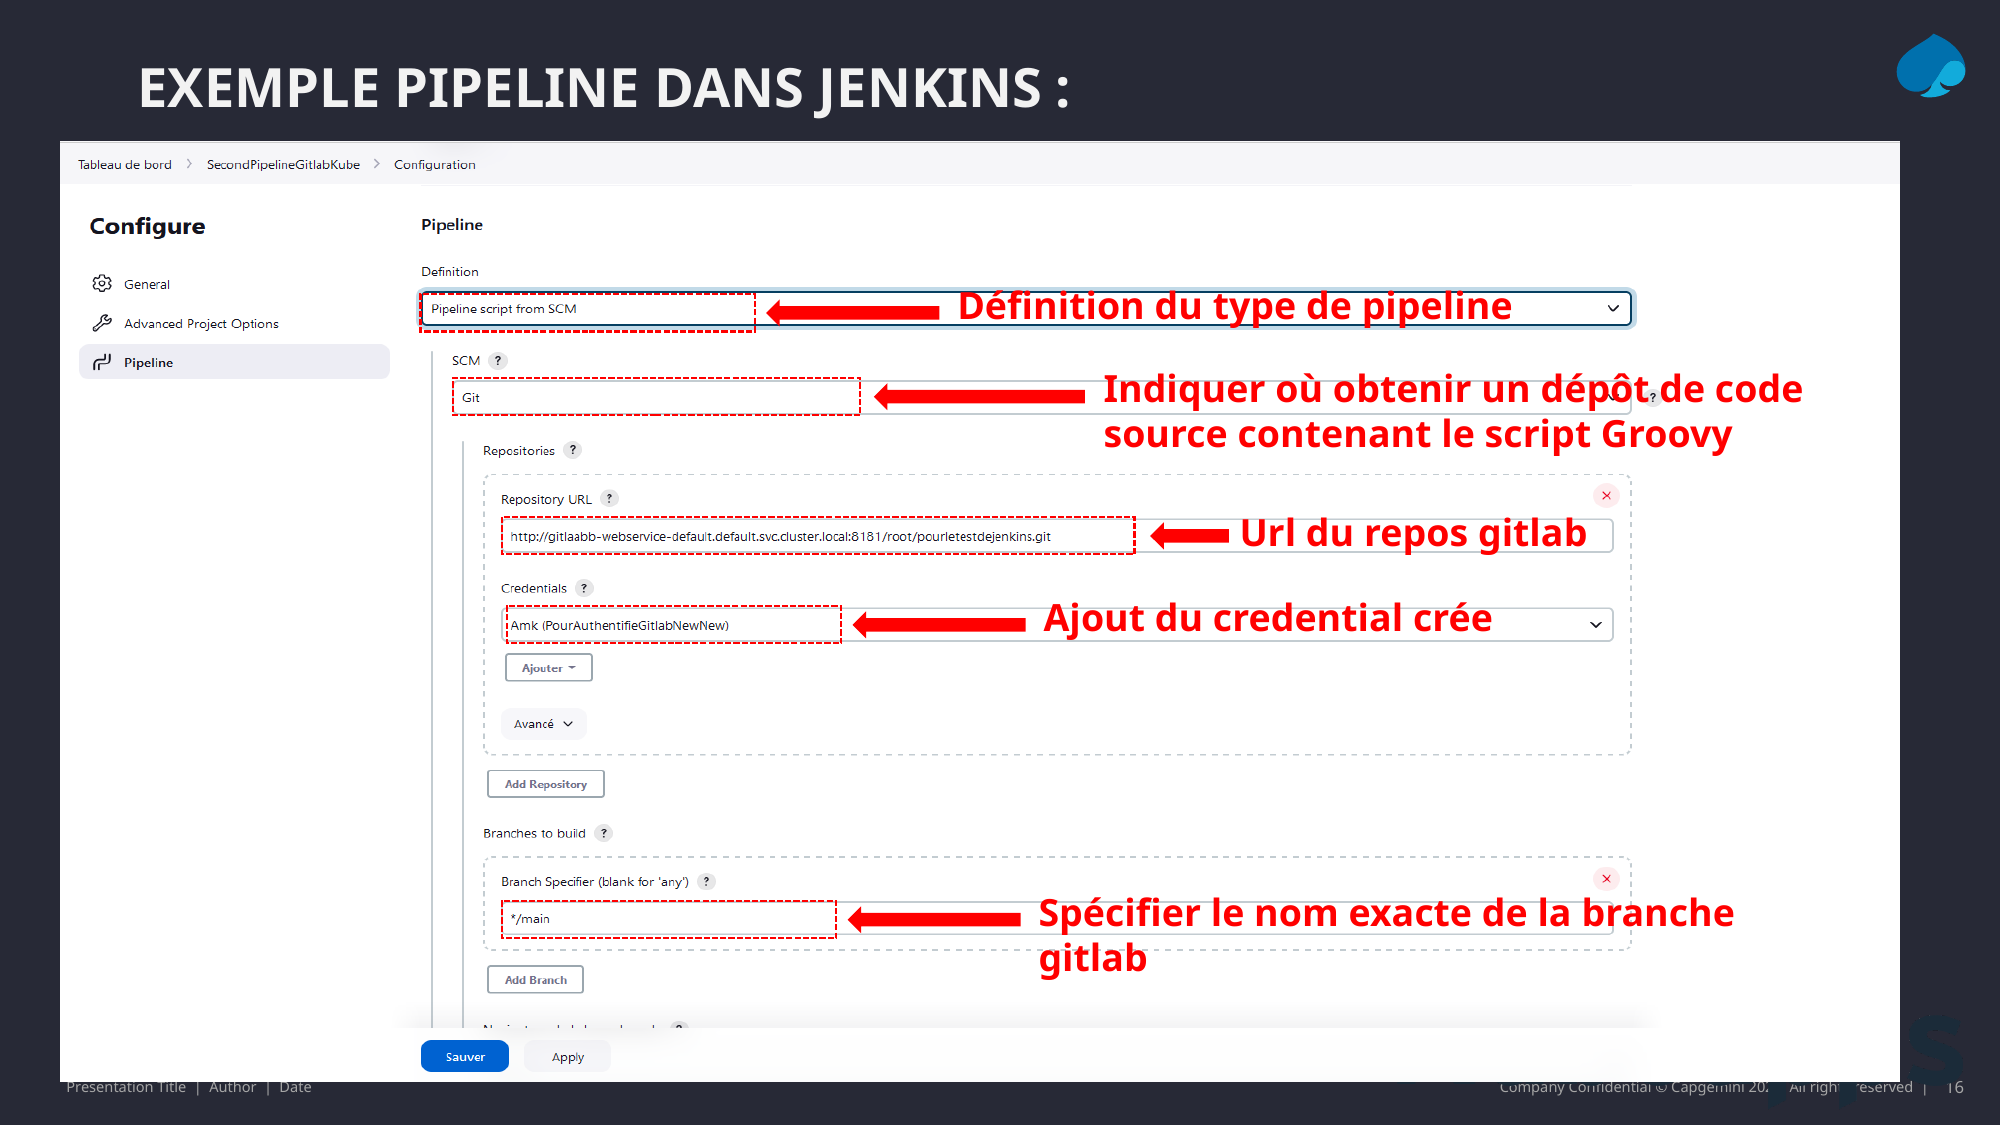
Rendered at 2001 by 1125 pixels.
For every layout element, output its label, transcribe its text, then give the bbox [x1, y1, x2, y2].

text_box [420, 274, 1548, 335]
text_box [501, 881, 1863, 942]
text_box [506, 586, 1634, 647]
picture [60, 141, 2000, 1125]
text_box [501, 501, 1830, 563]
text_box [452, 358, 1826, 510]
title Exemple pipeline dans Jenkins : [137, 59, 1640, 141]
